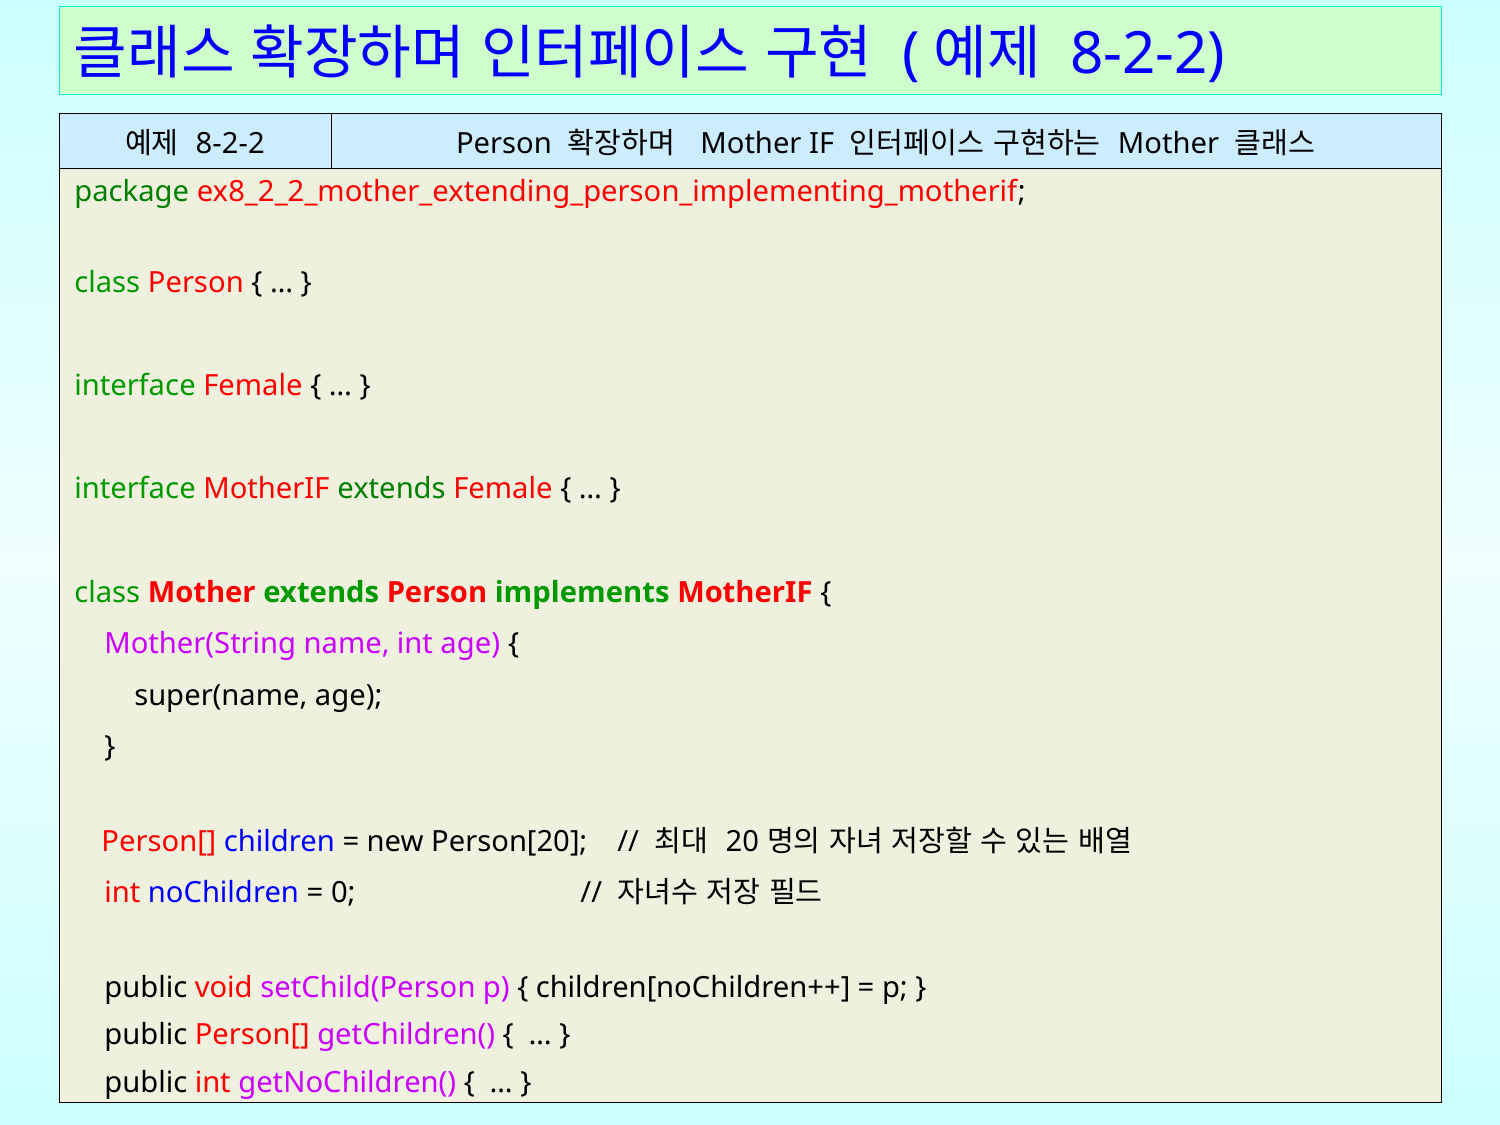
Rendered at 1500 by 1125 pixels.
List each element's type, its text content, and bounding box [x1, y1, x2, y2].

title 클래스 확장하며 인터페이스 구현 (예제 8-2-2) [58, 75, 1442, 95]
text_box [0, 0, 1500, 75]
table_cell package ex8_2_2_mother_extending_person_implementing_motherif; class Person { … } interface Female { … } interface MotherIF extends Female { … } class Mother extends Person implements MotherIF { Mother(String name, int age) { super(name, age); } Person[] children = new Person[20]; // 최대 20명의 자녀 저장할 수 있는 배열 int noChildren = 0; // 자녀수 저장 필드 public void setChild(Person p) { children[noChildren++] = p; } public Person[] getChildren() { … } public int getNoChildren() { … } [60, 169, 1441, 1102]
table_header Person 확장하며 Mother IF 인터페이스 구현하는 Mother 클래스 [332, 114, 1441, 168]
table_header 예제 8-2-2 [60, 114, 331, 168]
